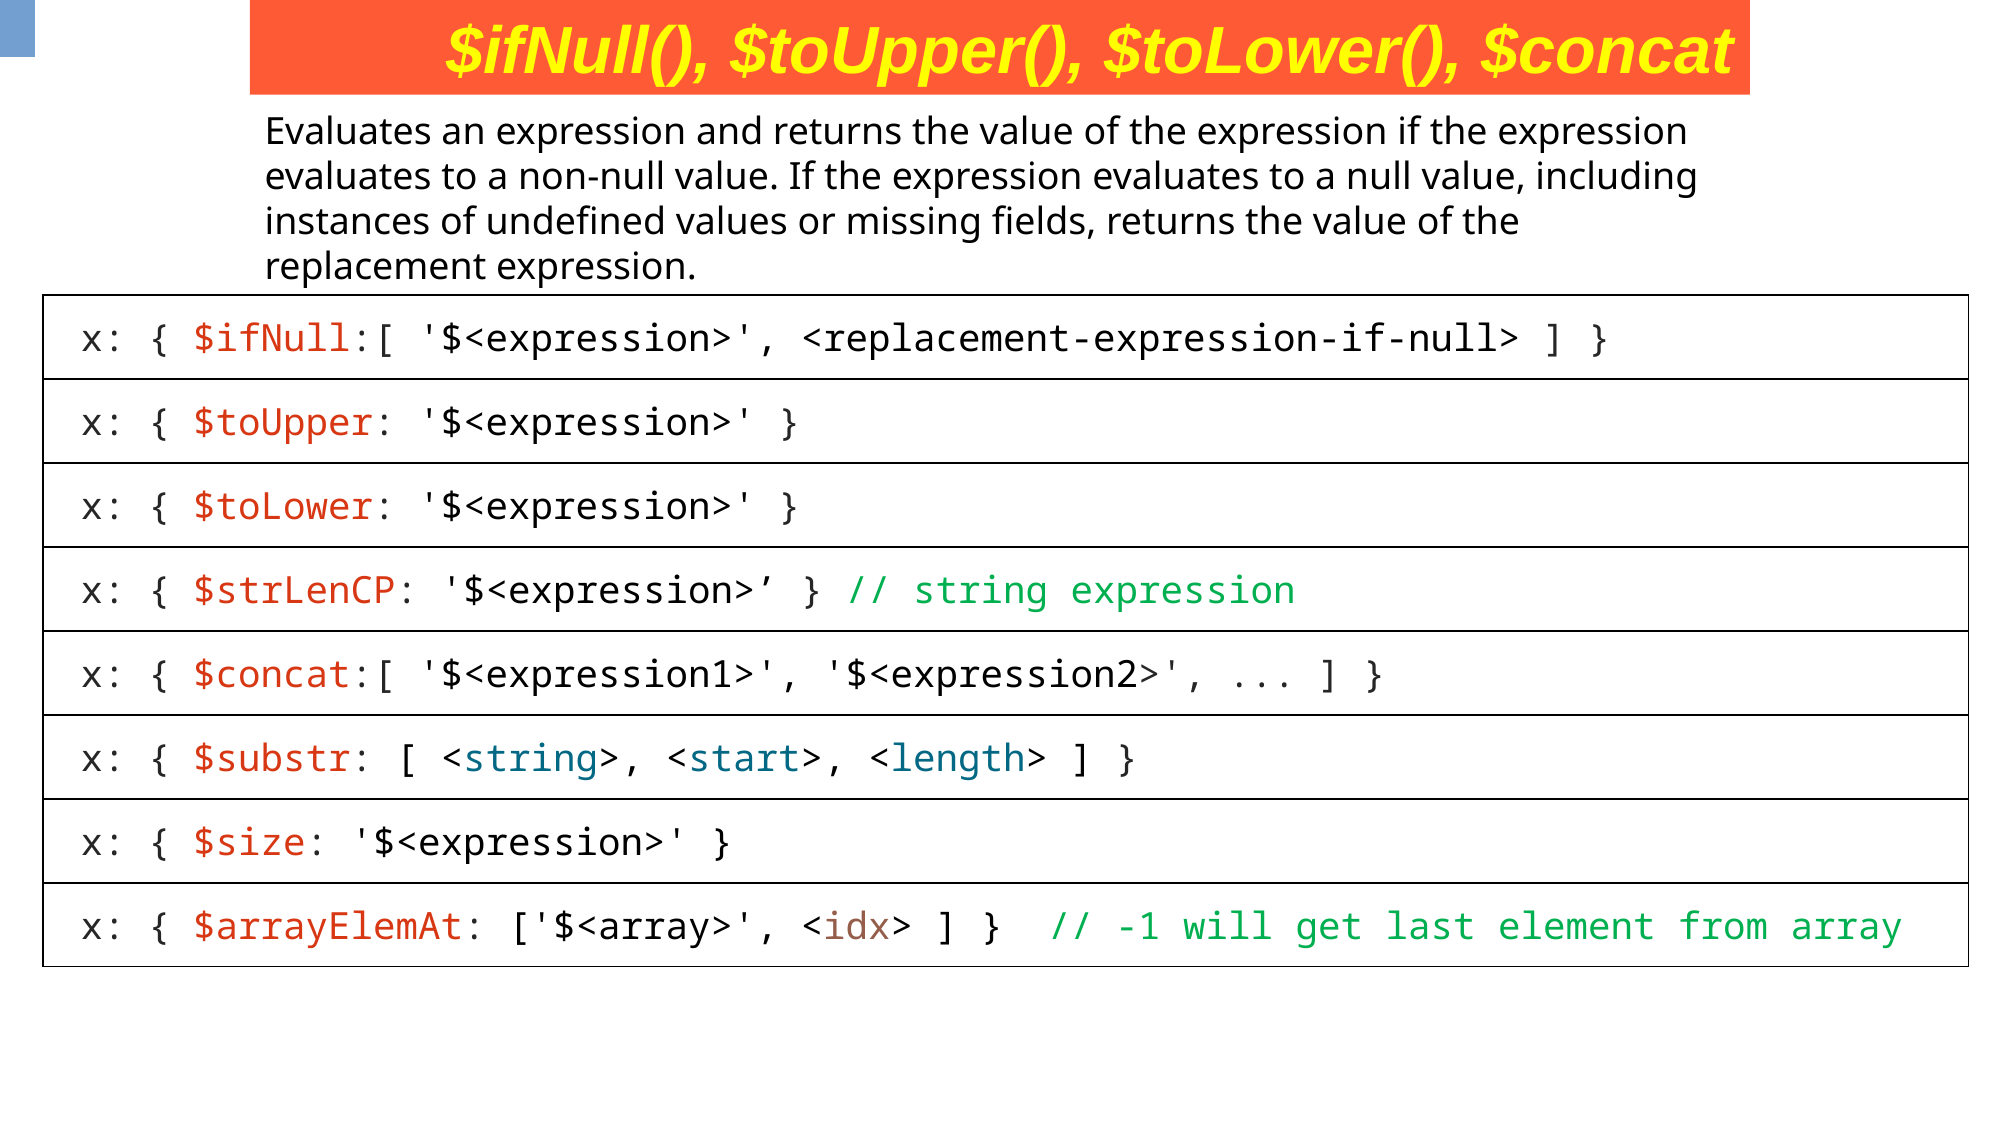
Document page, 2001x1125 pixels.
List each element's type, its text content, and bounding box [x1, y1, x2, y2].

table_cell x: { $arrayElemAt: ['$<array>', <idx> ] } // -1 will get last element from array [44, 884, 1968, 966]
table_cell x: { $toUpper: '$<expression>' } [44, 380, 1968, 462]
table_header x: { $ifNull:[ '$<expression>', <replacement-expression-if-null> ] } [44, 296, 1968, 378]
table_cell x: { $strLenCP: '$<expression>’ } // string expression [44, 548, 1968, 630]
text_box Evaluates an expression and returns the value of the expression if the expression evaluates to a non-null value. If the expression evaluates to a null value, including instances of undefined values or missing fields, returns the value of the replacement expression. [249, 99, 1750, 294]
table_cell x: { $substr: [ <string>, <start>, <length> ] } [44, 716, 1968, 798]
text_box $ifNull(), $toUpper(), $toLower(), $concat [249, 0, 1750, 95]
table_cell x: { $size: '$<expression>' } [44, 800, 1968, 882]
table_cell x: { $toLower: '$<expression>' } [44, 464, 1968, 546]
table_cell x: { $concat:[ '$<expression1>', '$<expression2>', ... ] } [44, 632, 1968, 714]
